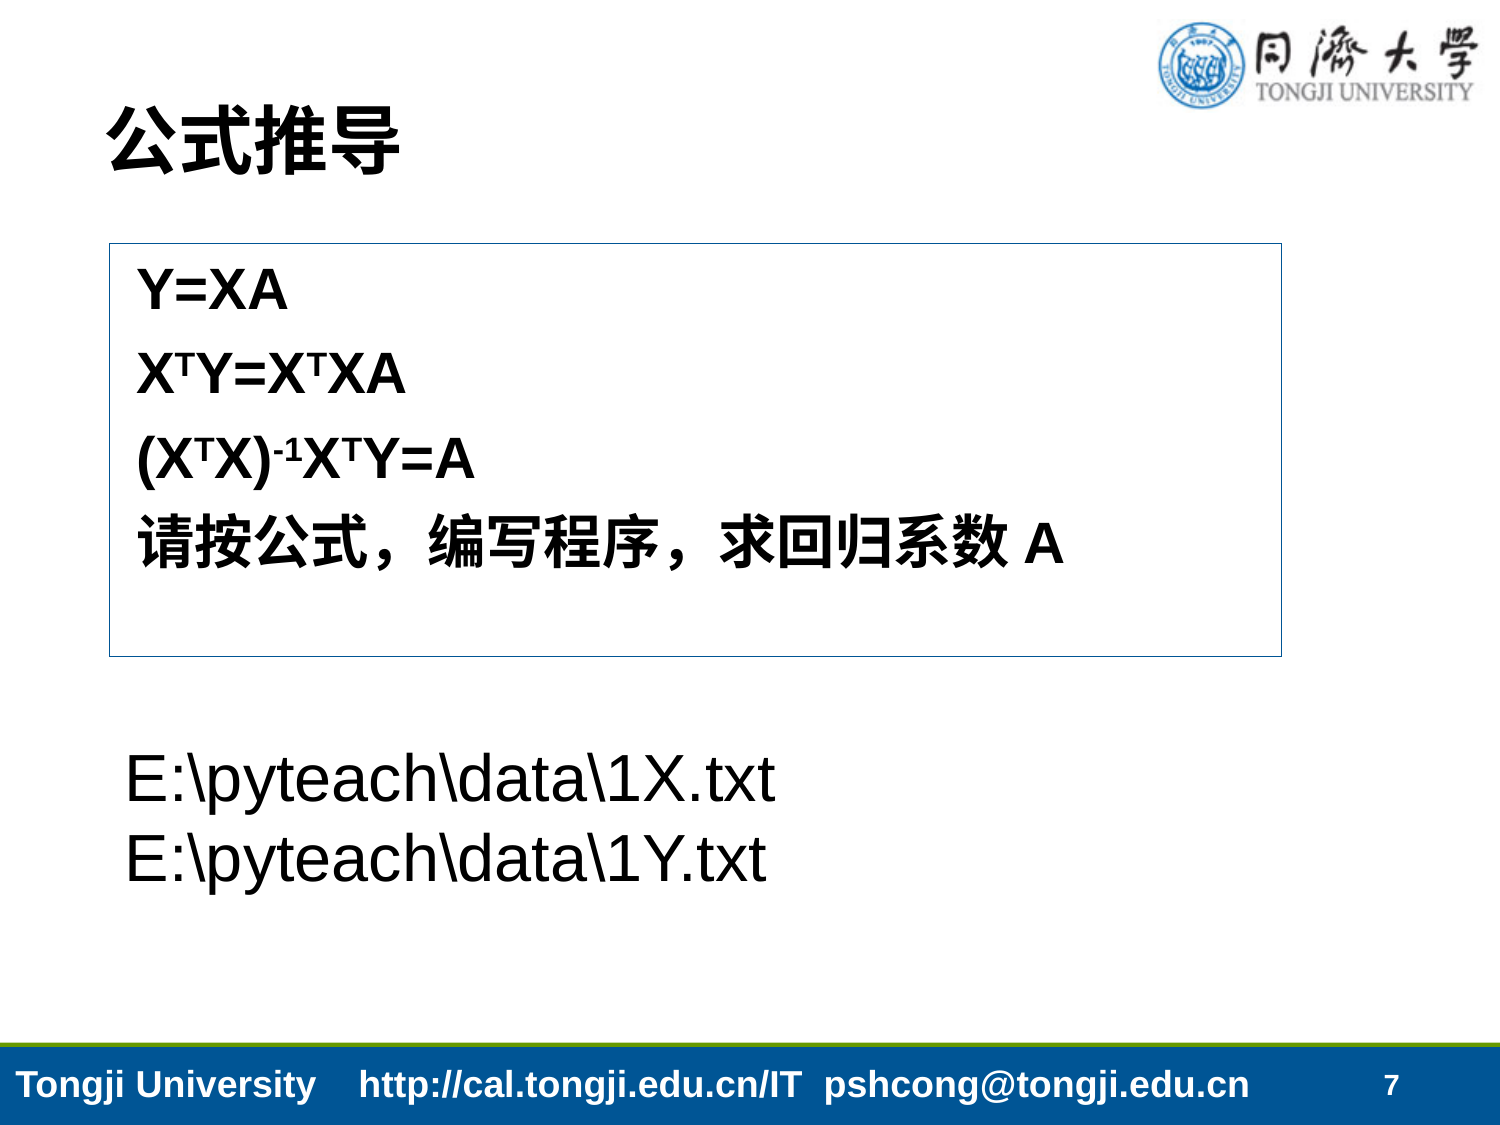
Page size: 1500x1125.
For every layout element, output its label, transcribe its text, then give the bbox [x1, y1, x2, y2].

text_box Y=XA XTY=XTXA (XTX)-1XTY=A 请按公式，编写程序，求回归系数A [109, 243, 1282, 657]
text_box E:\pyteach\data\1X.txt E:\pyteach\data\1Y.txt [109, 727, 1329, 903]
picture [1145, 19, 1495, 113]
title 公式推导 [88, 42, 1395, 193]
